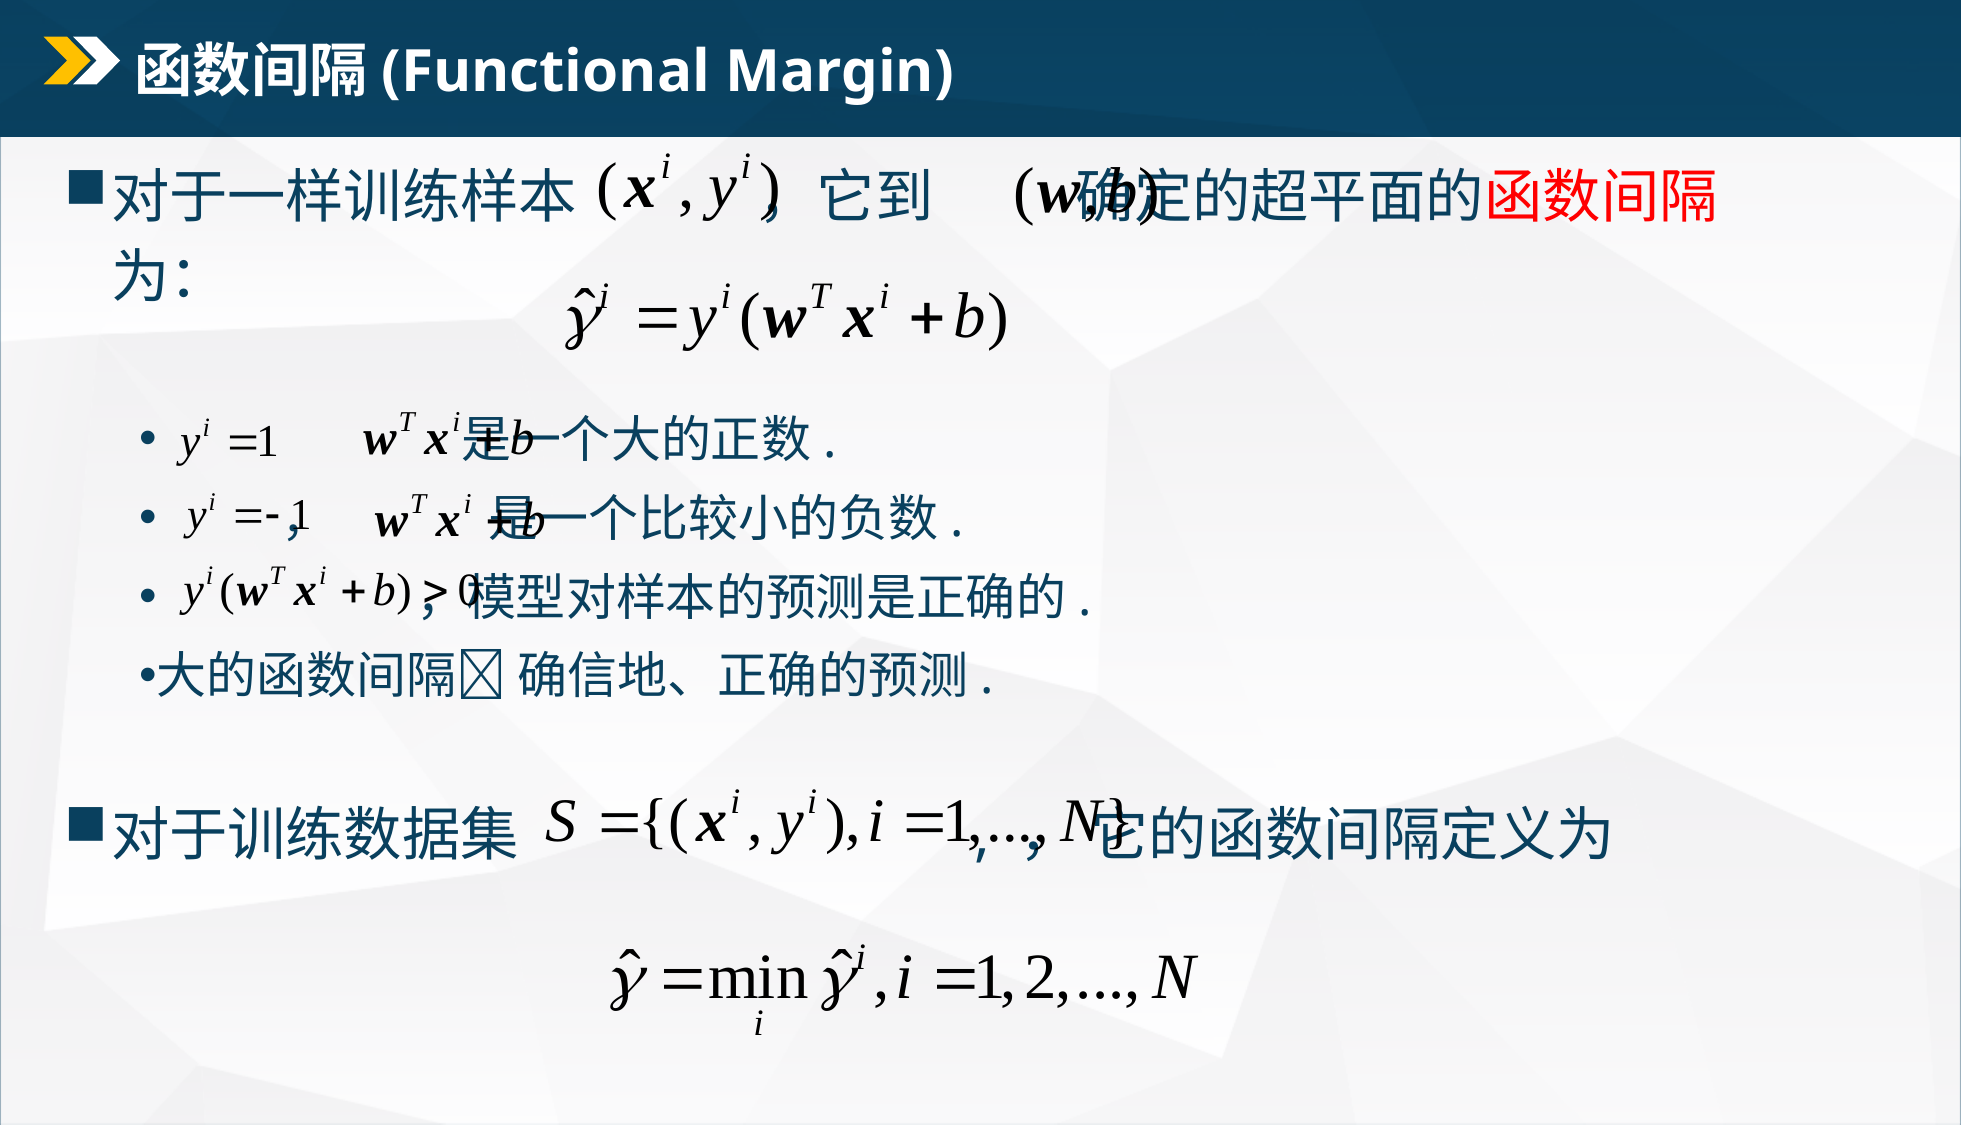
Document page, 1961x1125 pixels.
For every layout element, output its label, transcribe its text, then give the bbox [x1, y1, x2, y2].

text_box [587, 137, 794, 235]
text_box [598, 928, 1215, 1053]
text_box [175, 481, 316, 549]
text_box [553, 267, 1019, 365]
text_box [354, 399, 543, 467]
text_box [366, 481, 554, 549]
list 对于一样训练样本 ，它到 确定的超平面的函数间隔为： 是一个大的正数. ， 是一个比较小的负数. ，模型对样本的预测是正确的. 大的函数间隔 确信地、正确的预测. 对于训练数据集 , ， 它的函数间隔定义为 [49, 142, 1779, 1002]
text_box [171, 554, 489, 625]
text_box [168, 406, 284, 476]
picture [0, 0, 1961, 1125]
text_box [1004, 152, 1173, 240]
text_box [534, 773, 1143, 868]
title 函数间隔(Functional Margin) [120, 33, 1721, 124]
